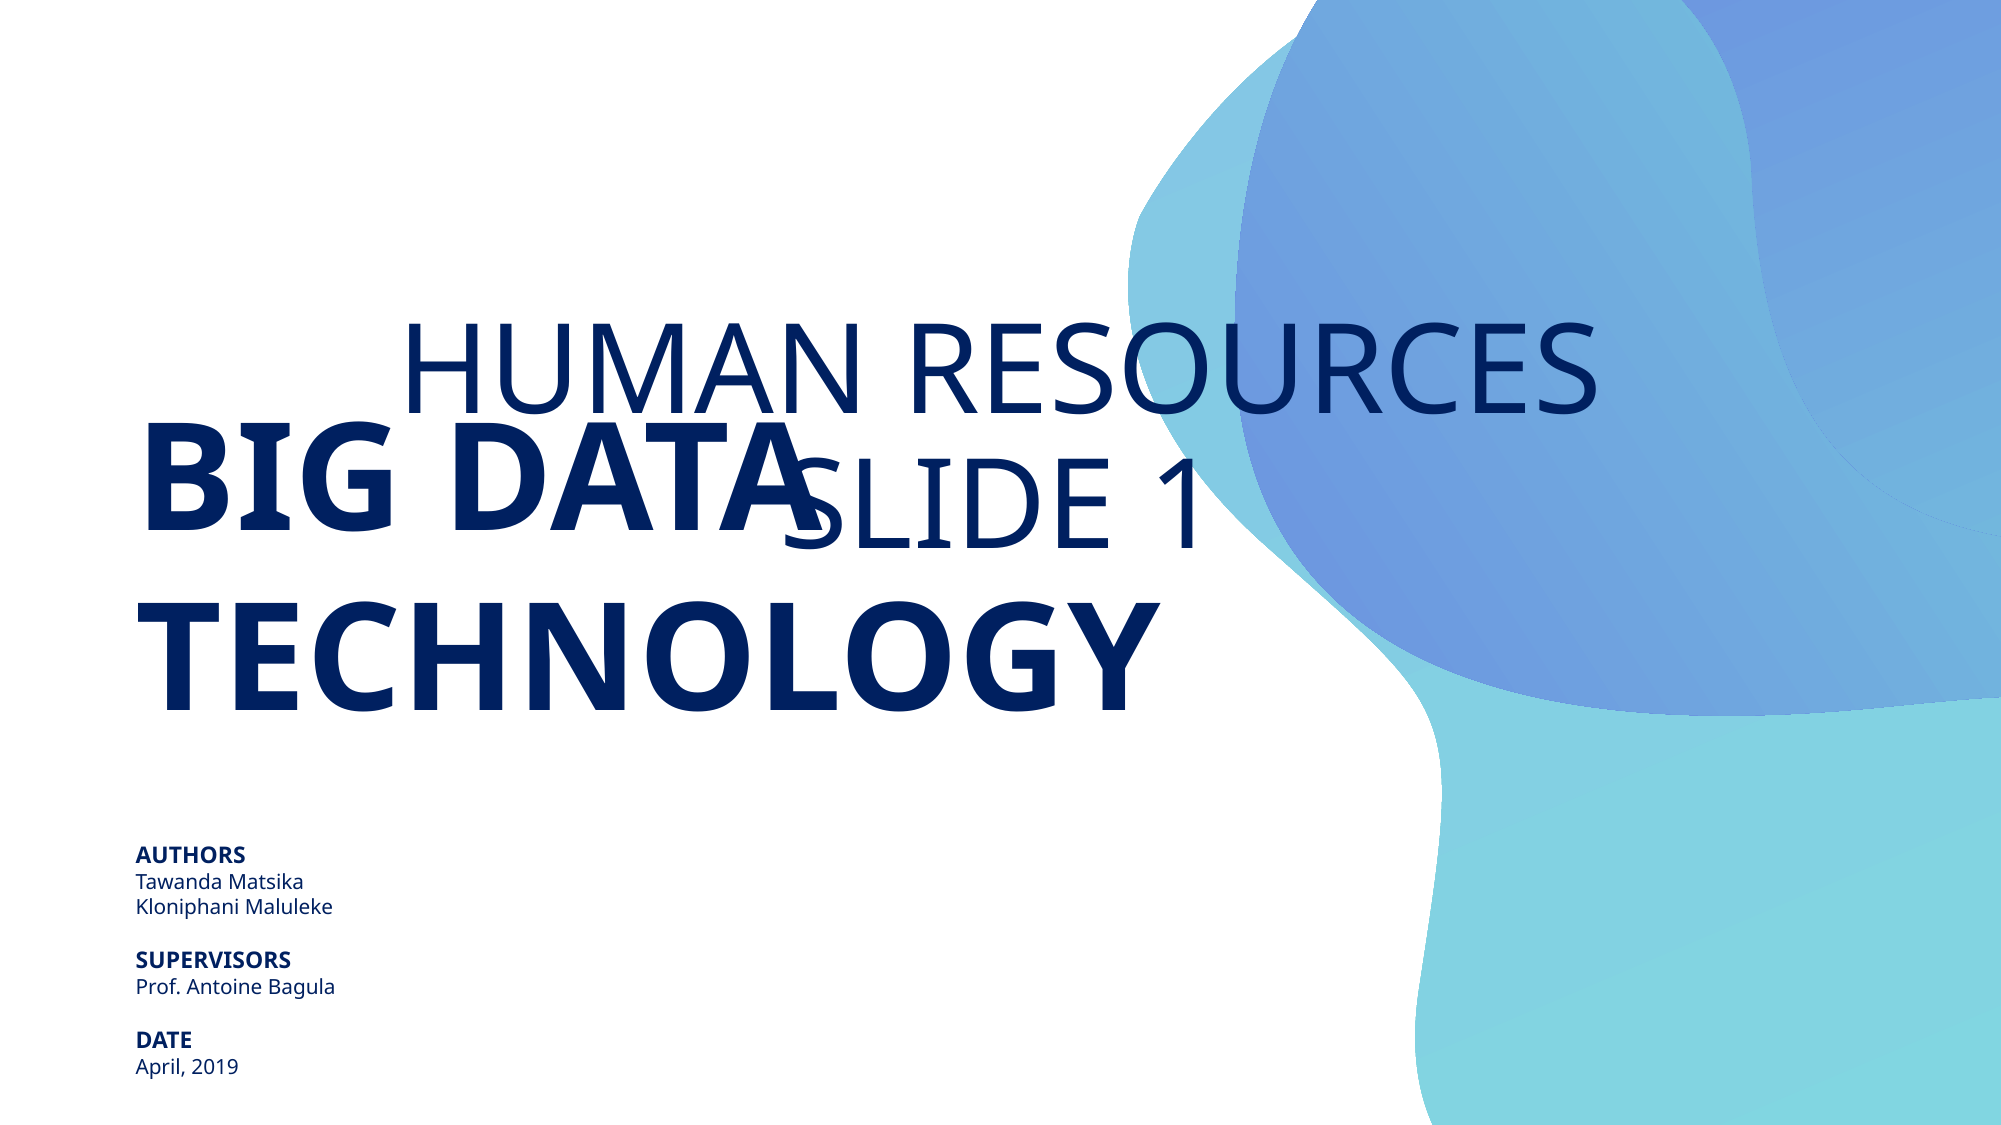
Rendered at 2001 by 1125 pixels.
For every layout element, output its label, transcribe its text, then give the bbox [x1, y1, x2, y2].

text_box BIG DATA TECHNOLOGY [135, 380, 1141, 741]
text_box Authors Tawanda Matsika Kloniphani Maluleke Supervisors Prof. Antoine Bagula Date April, 2019 [135, 841, 755, 1079]
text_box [1141, 0, 2000, 1125]
title Human resources slide 1 [249, 184, 1141, 380]
